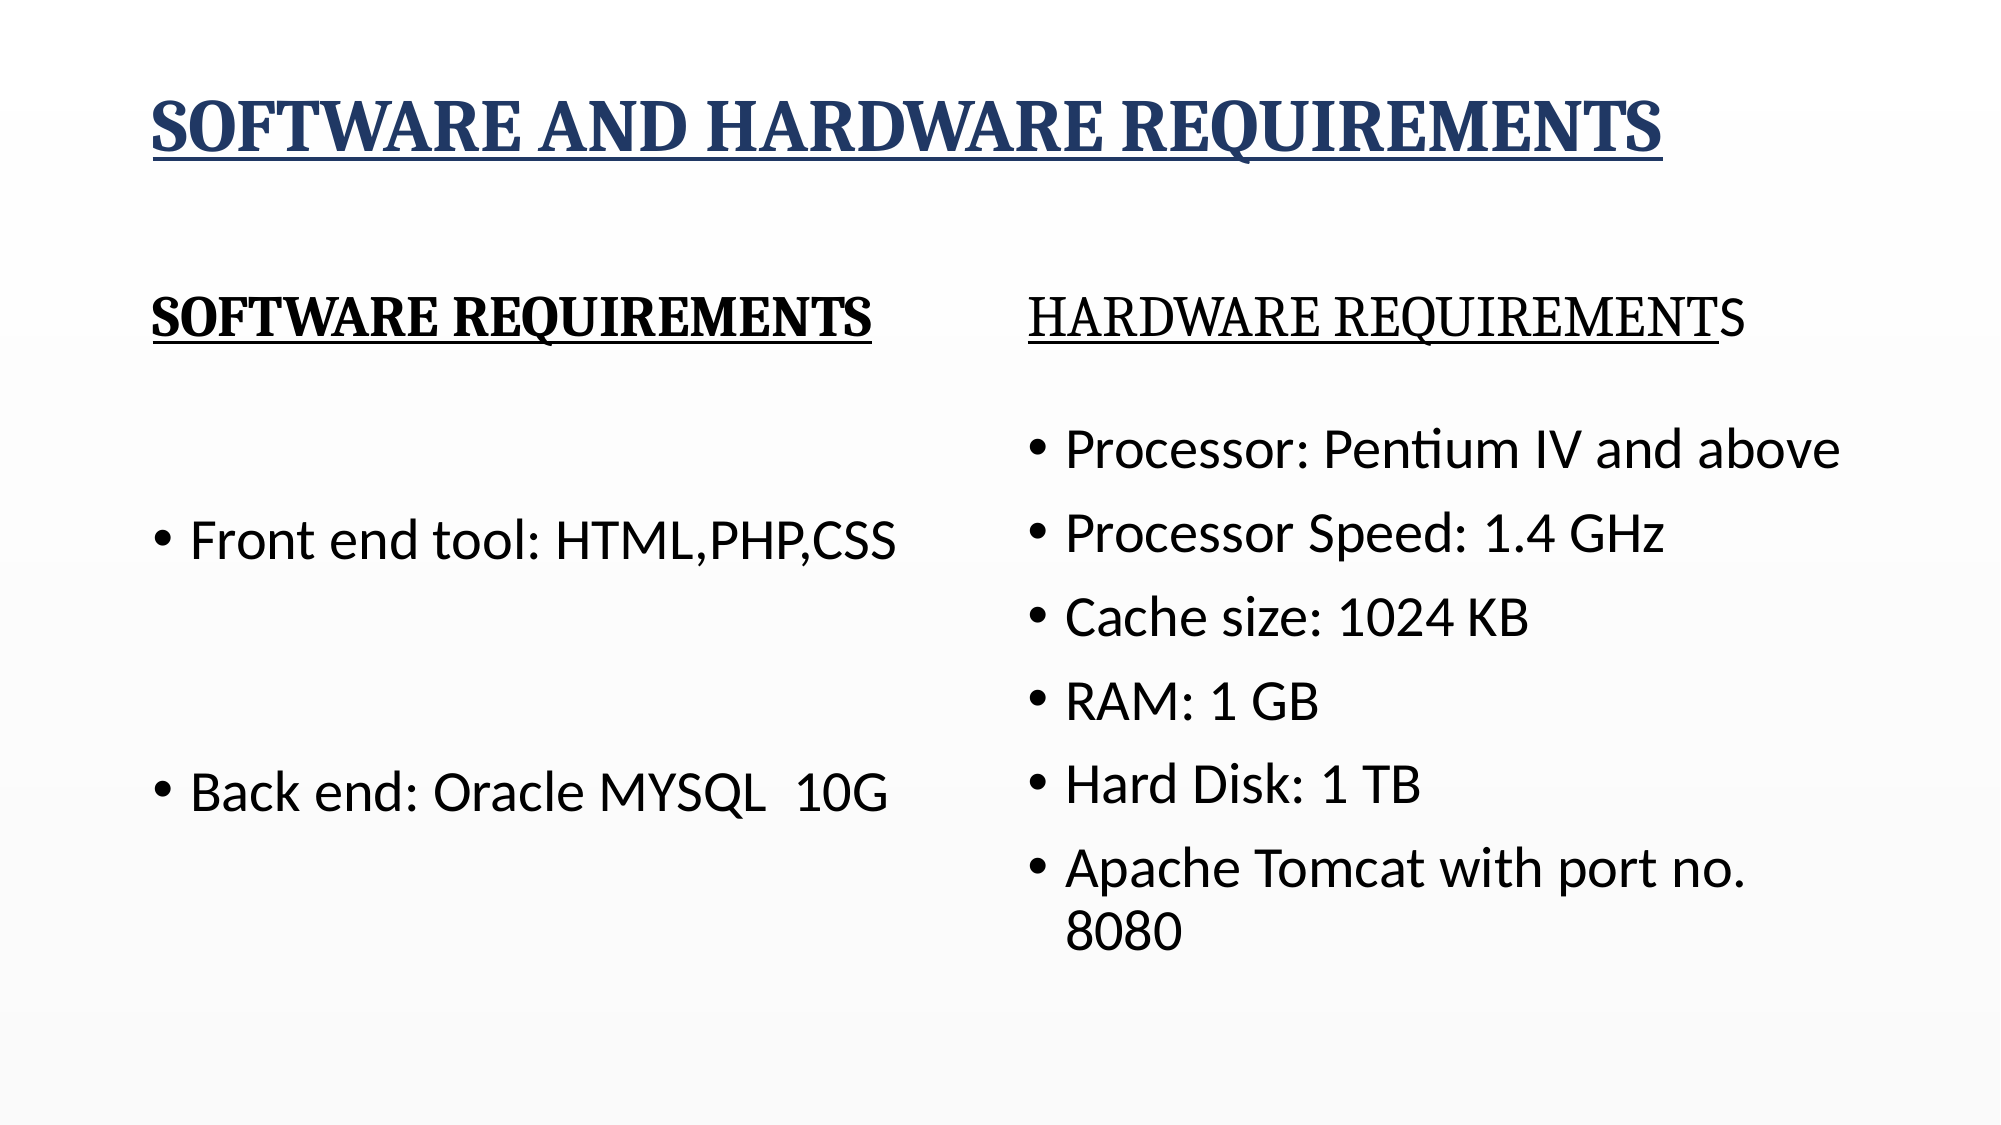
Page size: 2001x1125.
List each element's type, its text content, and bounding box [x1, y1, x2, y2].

list HARDWARE REQUIREMENTS [1012, 221, 1863, 357]
title SOFTWARE AND HARDWARE REQUIREMENTS [137, 59, 1863, 196]
list Processor: Pentium IV and above Processor Speed: 1.4 GHz Cache size: 1024 KB RAM: 1 GB Hard Disk: 1 TB Apache Tomcat with port no. 8080 [1012, 410, 1863, 1016]
list Front end tool: HTML,PHP,CSS Back end: Oracle MYSQL 10G [137, 410, 984, 1016]
list SOFTWARE REQUIREMENTS [137, 221, 984, 357]
